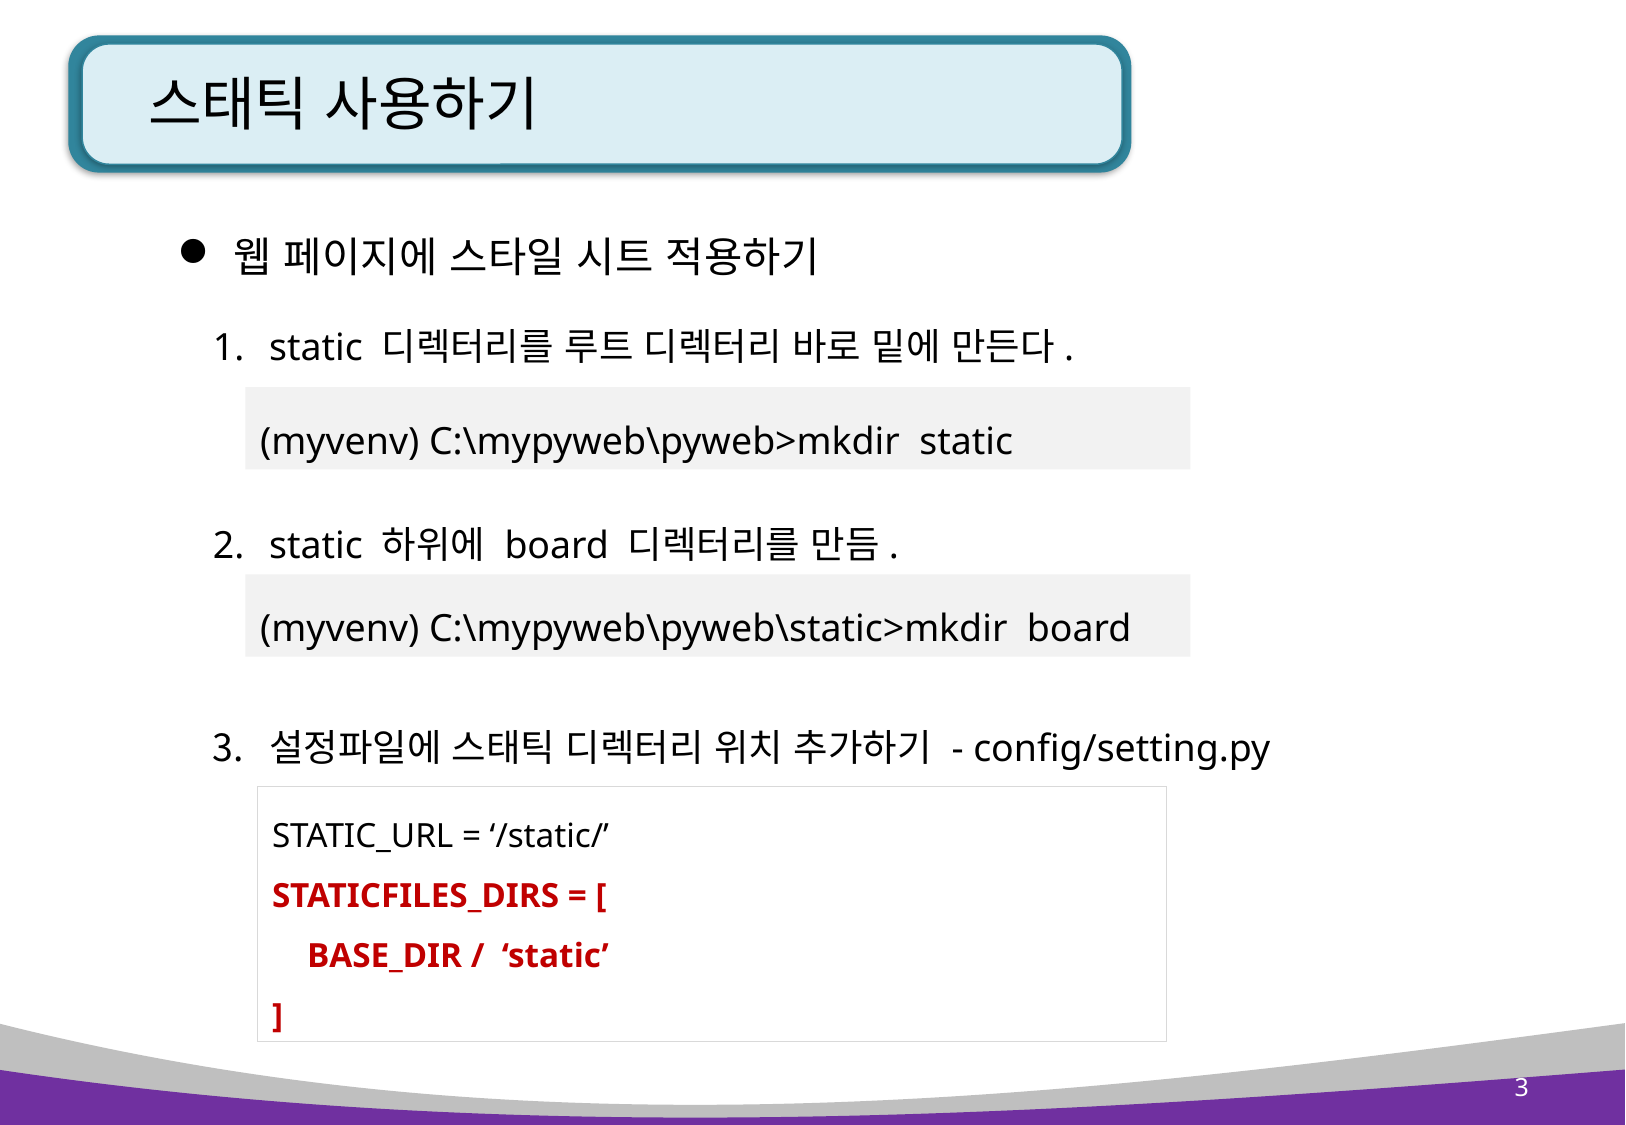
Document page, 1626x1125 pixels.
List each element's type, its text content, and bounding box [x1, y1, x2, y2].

text_box 웹 페이지에 스타일 시트 적용하기 [161, 197, 968, 290]
text_box static 하위에 board 디렉터리를 만듬. 설정파일에 스태틱 디렉터리 위치 추가하기 - config/setting.py [198, 491, 1474, 777]
slide_number 3 [1452, 1058, 1544, 1119]
text_box (myvenv) C:\mypyweb\pyweb\static>mkdir board [245, 574, 1191, 657]
text_box static 디렉터리를 루트 디렉터리 바로 밑에 만든다. [198, 293, 1309, 376]
text_box STATIC_URL = ‘/static/’ STATICFILES_DIRS = [ BASE_DIR / ‘static’ ] [257, 786, 1167, 1042]
title 스태틱 사용하기 [103, 32, 1121, 173]
text_box (myvenv) C:\mypyweb\pyweb>mkdir static [245, 387, 1191, 470]
